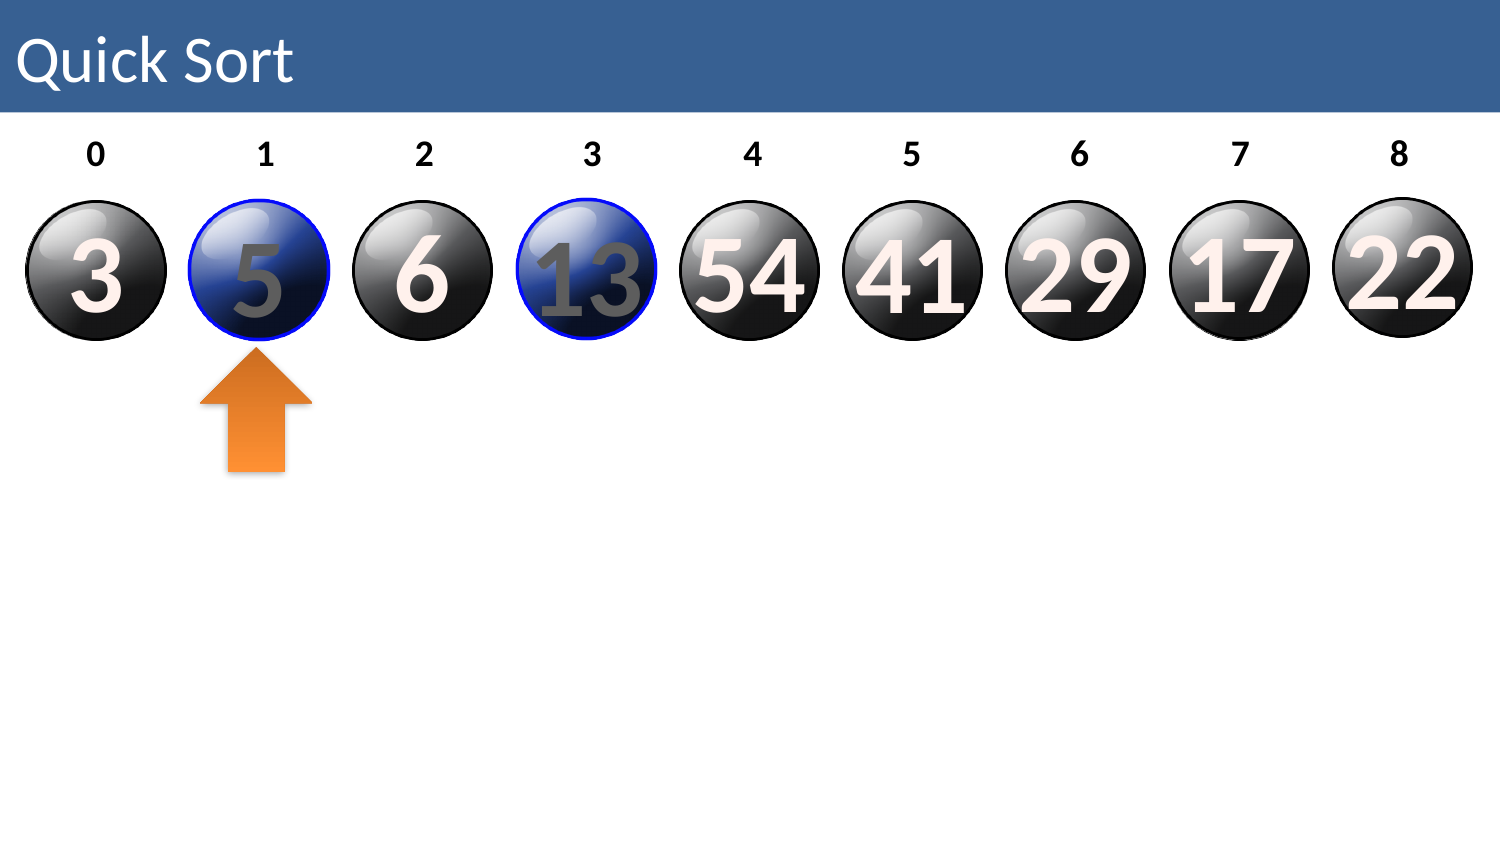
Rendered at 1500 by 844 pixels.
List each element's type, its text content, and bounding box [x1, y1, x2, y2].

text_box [1329, 189, 1476, 342]
text_box Quick Sort [0, 0, 1500, 113]
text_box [676, 192, 823, 345]
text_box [513, 196, 660, 349]
text_box 0 1 2 3 4 5 6 7 8 [71, 121, 1440, 182]
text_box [185, 192, 495, 350]
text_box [839, 193, 986, 345]
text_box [24, 192, 169, 345]
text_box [1166, 192, 1313, 345]
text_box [1002, 192, 1149, 345]
text_box [200, 357, 313, 472]
